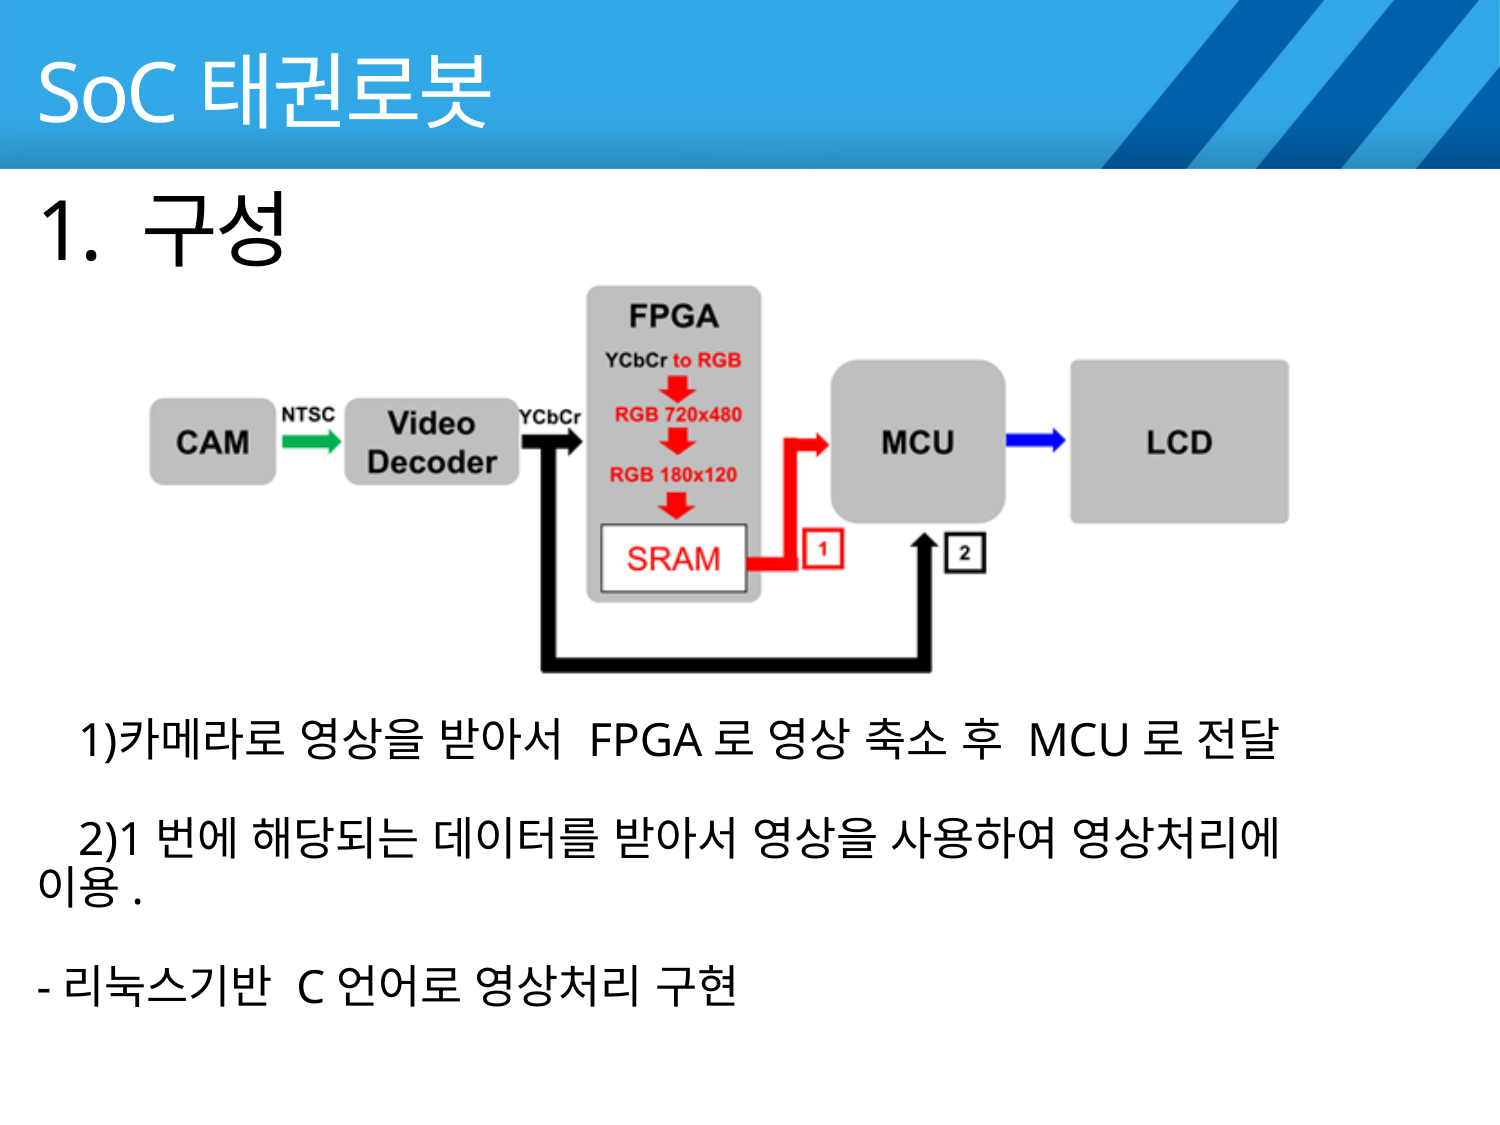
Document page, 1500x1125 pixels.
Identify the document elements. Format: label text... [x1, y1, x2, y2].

picture [0, 0, 1500, 1125]
text_box SoC태권로봇 [21, 50, 1375, 142]
text_box 1. 구성 [21, 188, 1375, 280]
text_box 카메라로 영상을 받아서 FPGA로 영상 축소 후 MCU로 전달 1번에 해당되는 데이터를 받아서 영상을 사용하여 영상처리에 이용. -리눅스기반 C언어로 영상처리 구현 [21, 733, 1375, 997]
